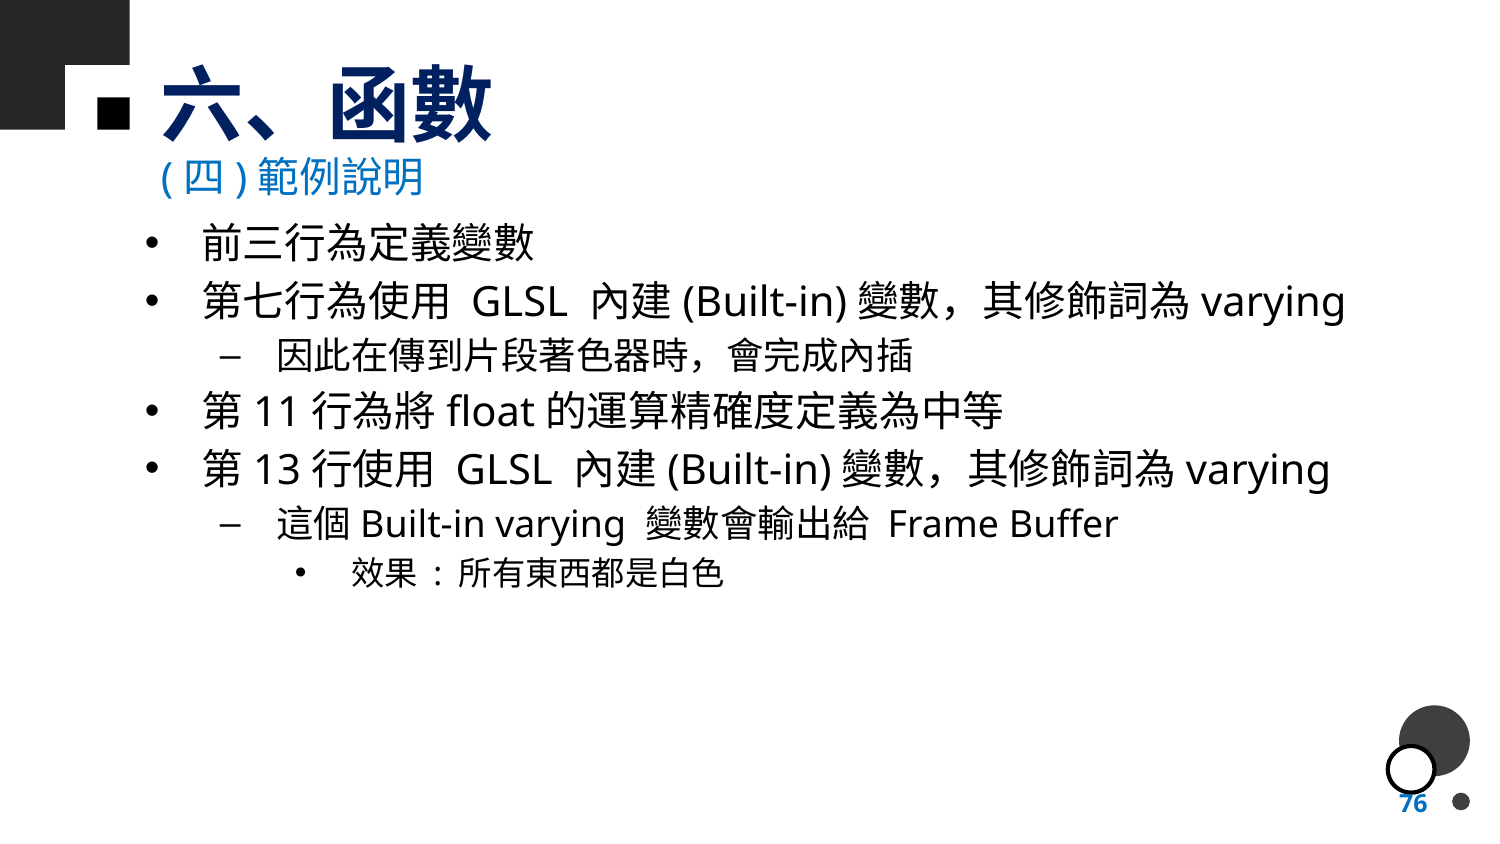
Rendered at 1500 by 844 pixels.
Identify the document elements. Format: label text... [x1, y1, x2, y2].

text_box (四)範例說明 [145, 143, 820, 209]
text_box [0, 0, 130, 130]
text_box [1387, 705, 1471, 811]
title 六、函數 [145, 32, 845, 173]
text_box 前三行為定義變數 第七行為使用 GLSL 內建(Built-in)變數，其修飾詞為varying 因此在傳到片段著色器時，會完成內插 第11行為將float的運算精確度定義為中等 第13行使用 GLSL 內建(Built-in)變數，其修飾詞為varying 這個Built-in varying 變數會輸出給 Frame Buffer 效果 : 所有東西都是白色 [111, 209, 1453, 837]
